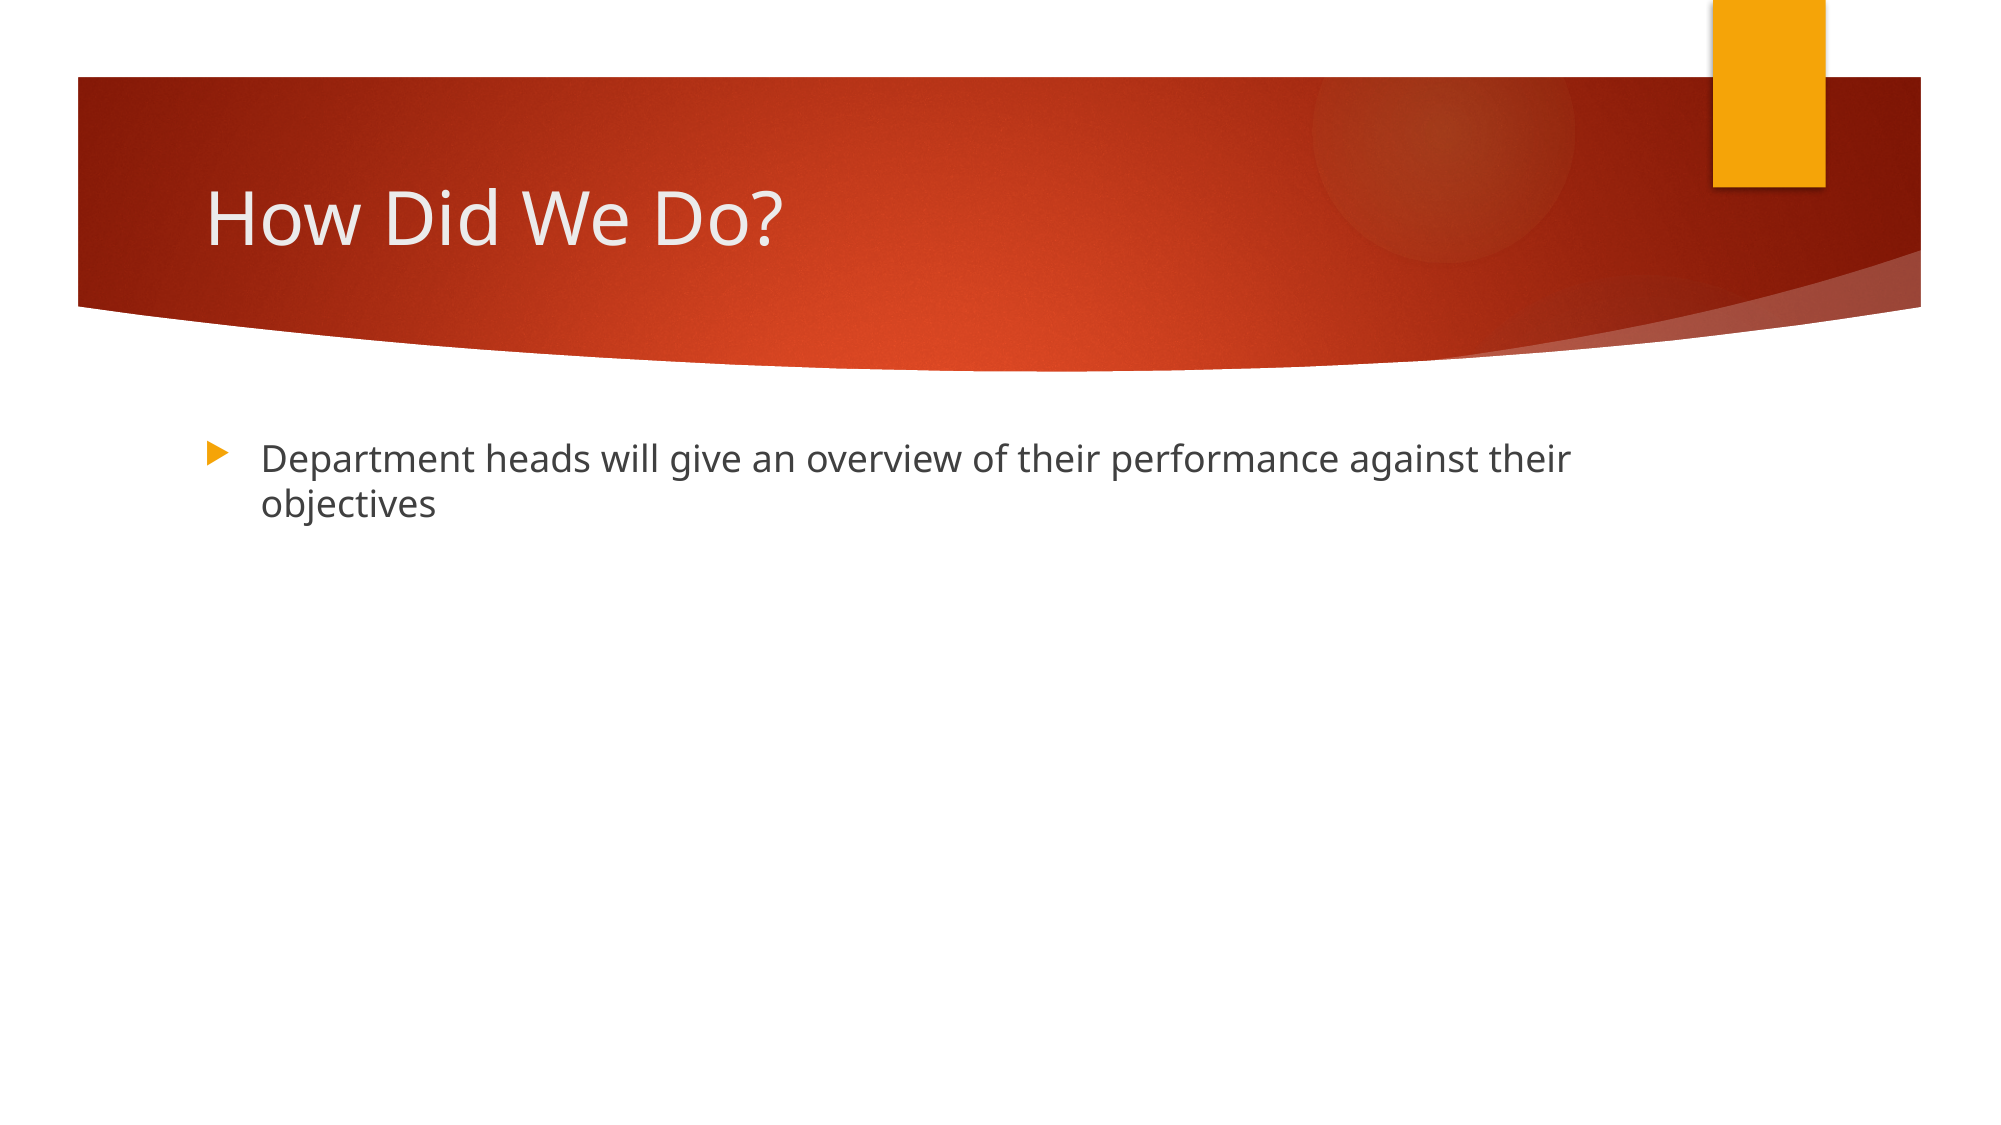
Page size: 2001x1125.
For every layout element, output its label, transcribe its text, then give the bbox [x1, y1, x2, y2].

title How Did We Do? [189, 155, 1627, 275]
list Department heads will give an overview of their performance against their objectives [189, 427, 1627, 988]
